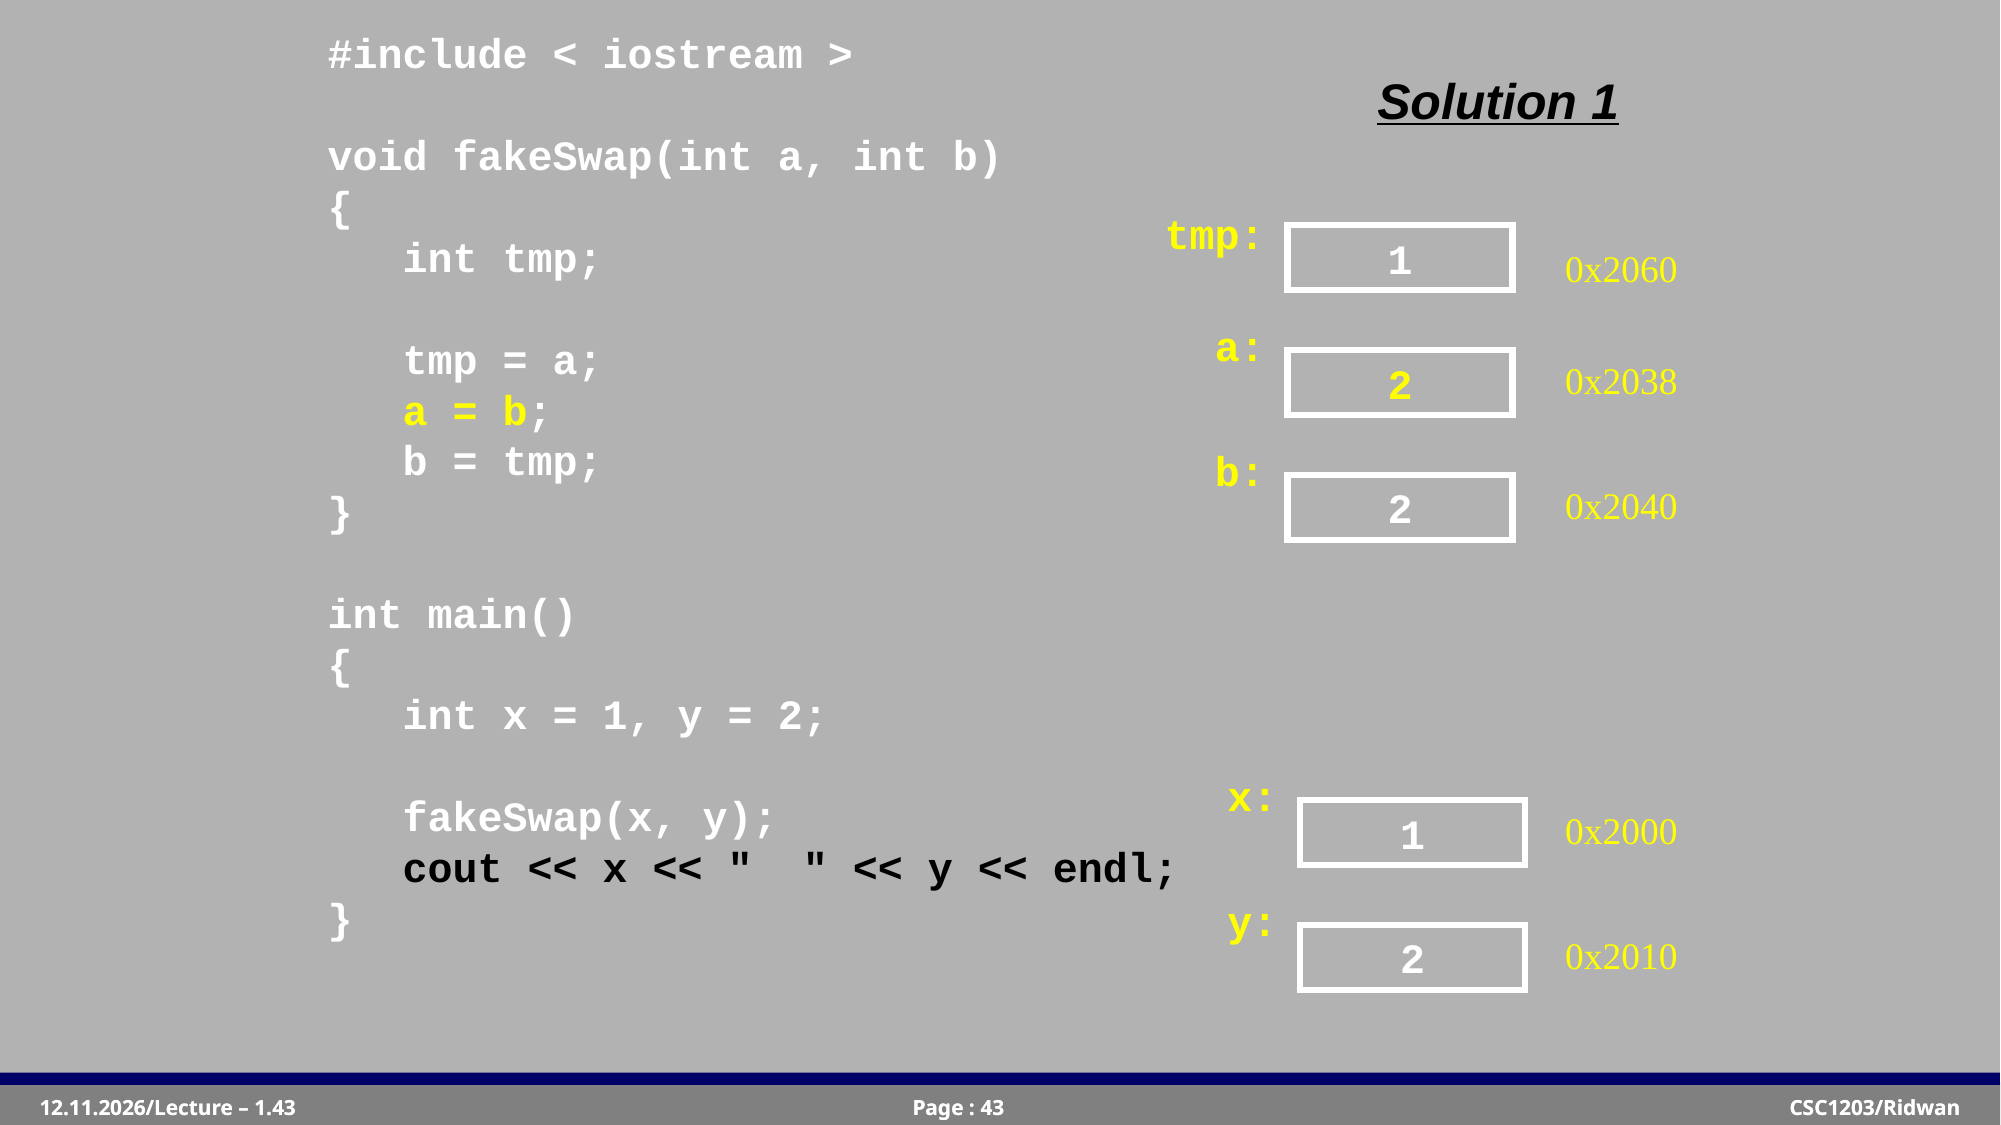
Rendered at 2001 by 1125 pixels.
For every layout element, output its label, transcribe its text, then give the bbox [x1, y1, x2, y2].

text_box tmp: [1149, 200, 1375, 265]
text_box 0x2000 [1550, 799, 1693, 860]
text_box x: [1212, 762, 1438, 828]
text_box 2 [1299, 924, 1525, 990]
text_box Solution 1 [1362, 62, 1638, 138]
text_box y: [1212, 887, 1438, 953]
text_box 0x2038 [1550, 349, 1693, 410]
text_box 0x2010 [1550, 924, 1693, 985]
text_box 1 [1299, 800, 1525, 865]
text_box 2 [1287, 474, 1513, 540]
text_box a: [1199, 312, 1425, 378]
text_box #include < iostream > void fakeSwap(int a, int b) { int tmp; tmp = a; a = b; b = tmp; } int main() { int x = 1, y = 2; fakeSwap(x, y); cout << x << " " << y << endl; } [312, 37, 1200, 947]
text_box 2 [1287, 350, 1513, 415]
text_box 1 [1287, 224, 1513, 290]
text_box b: [1199, 437, 1425, 503]
text_box 0x2040 [1550, 474, 1693, 535]
text_box 0x2060 [1550, 237, 1693, 298]
